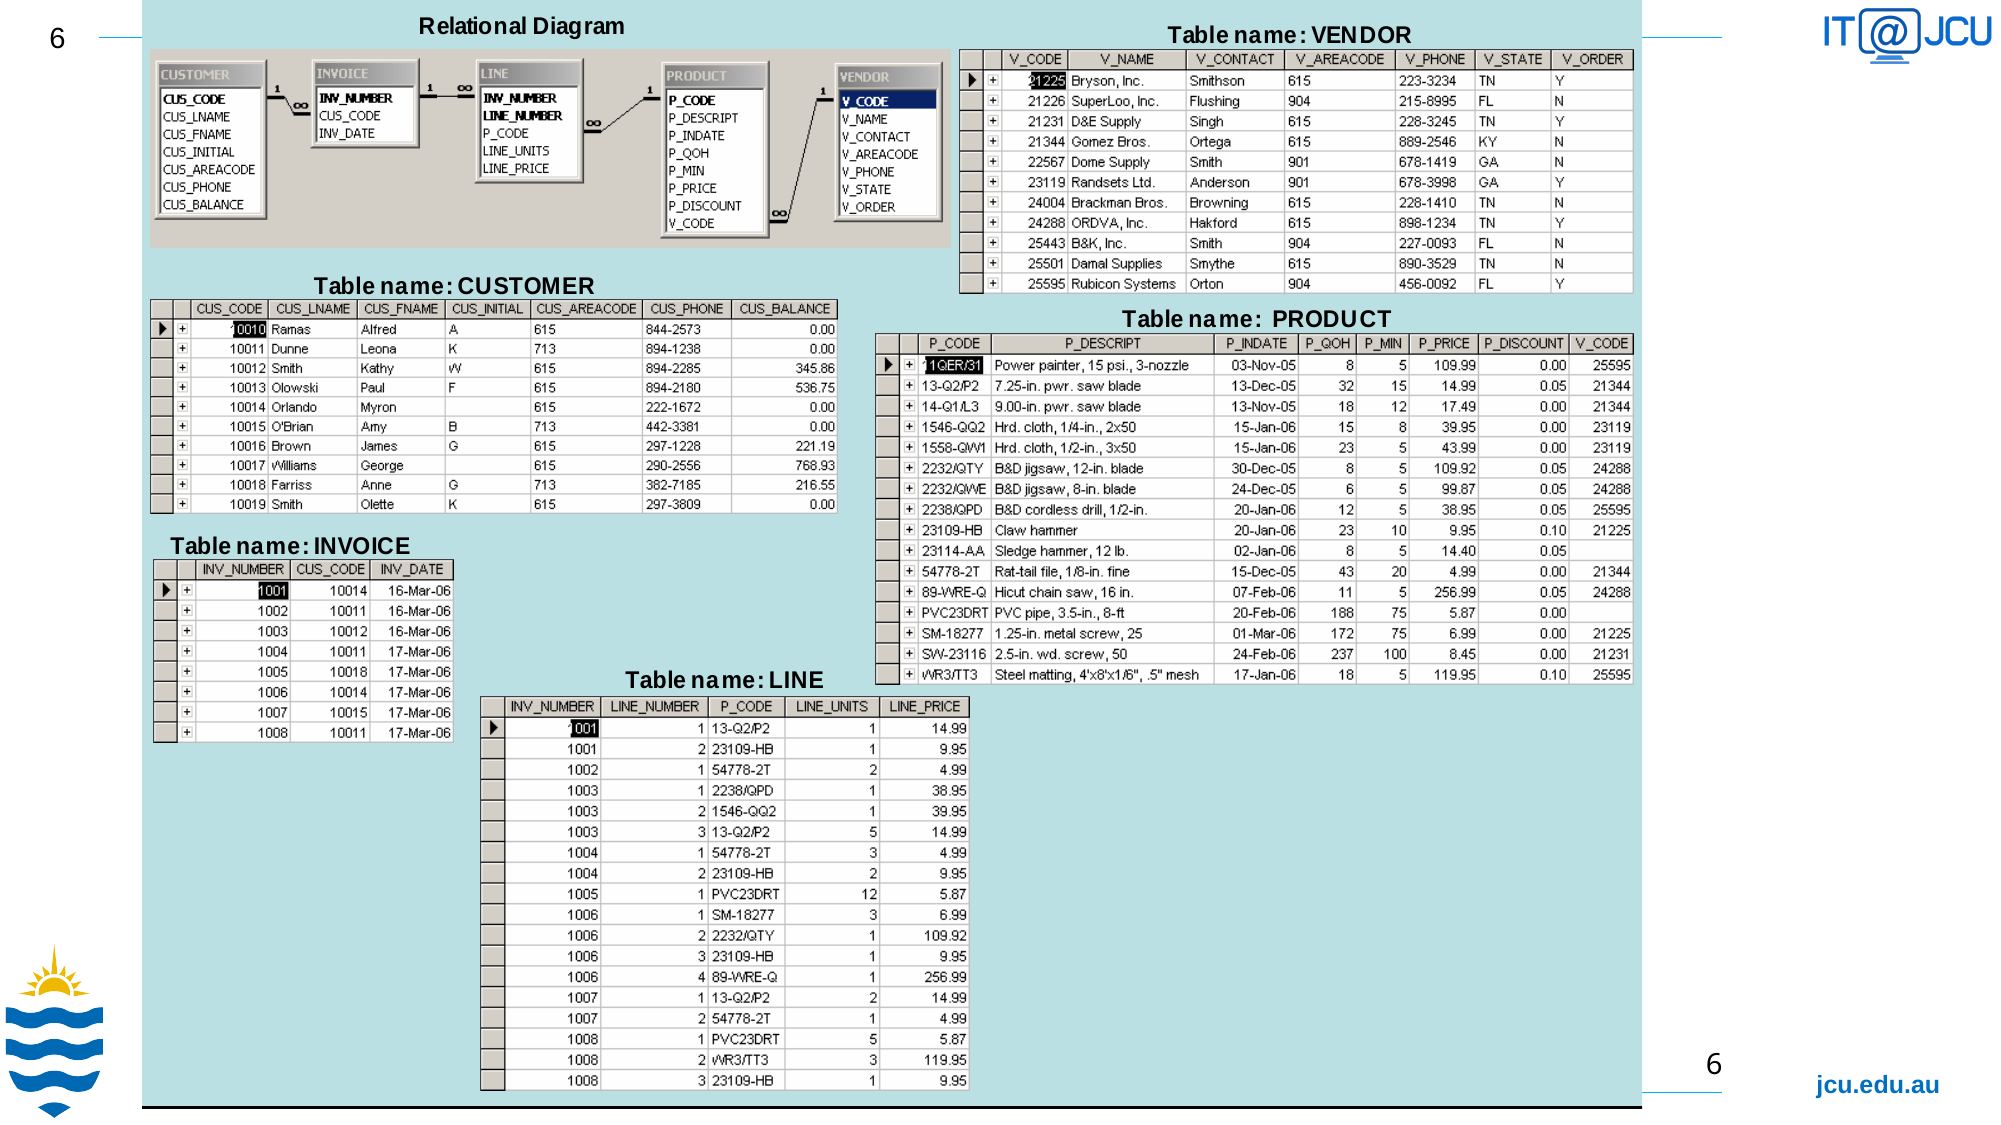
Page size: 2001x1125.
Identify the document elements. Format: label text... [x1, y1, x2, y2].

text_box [141, 0, 1643, 1120]
text_box 6 [1643, 1037, 1738, 1113]
picture [0, 942, 110, 1125]
picture [1822, 6, 1995, 67]
